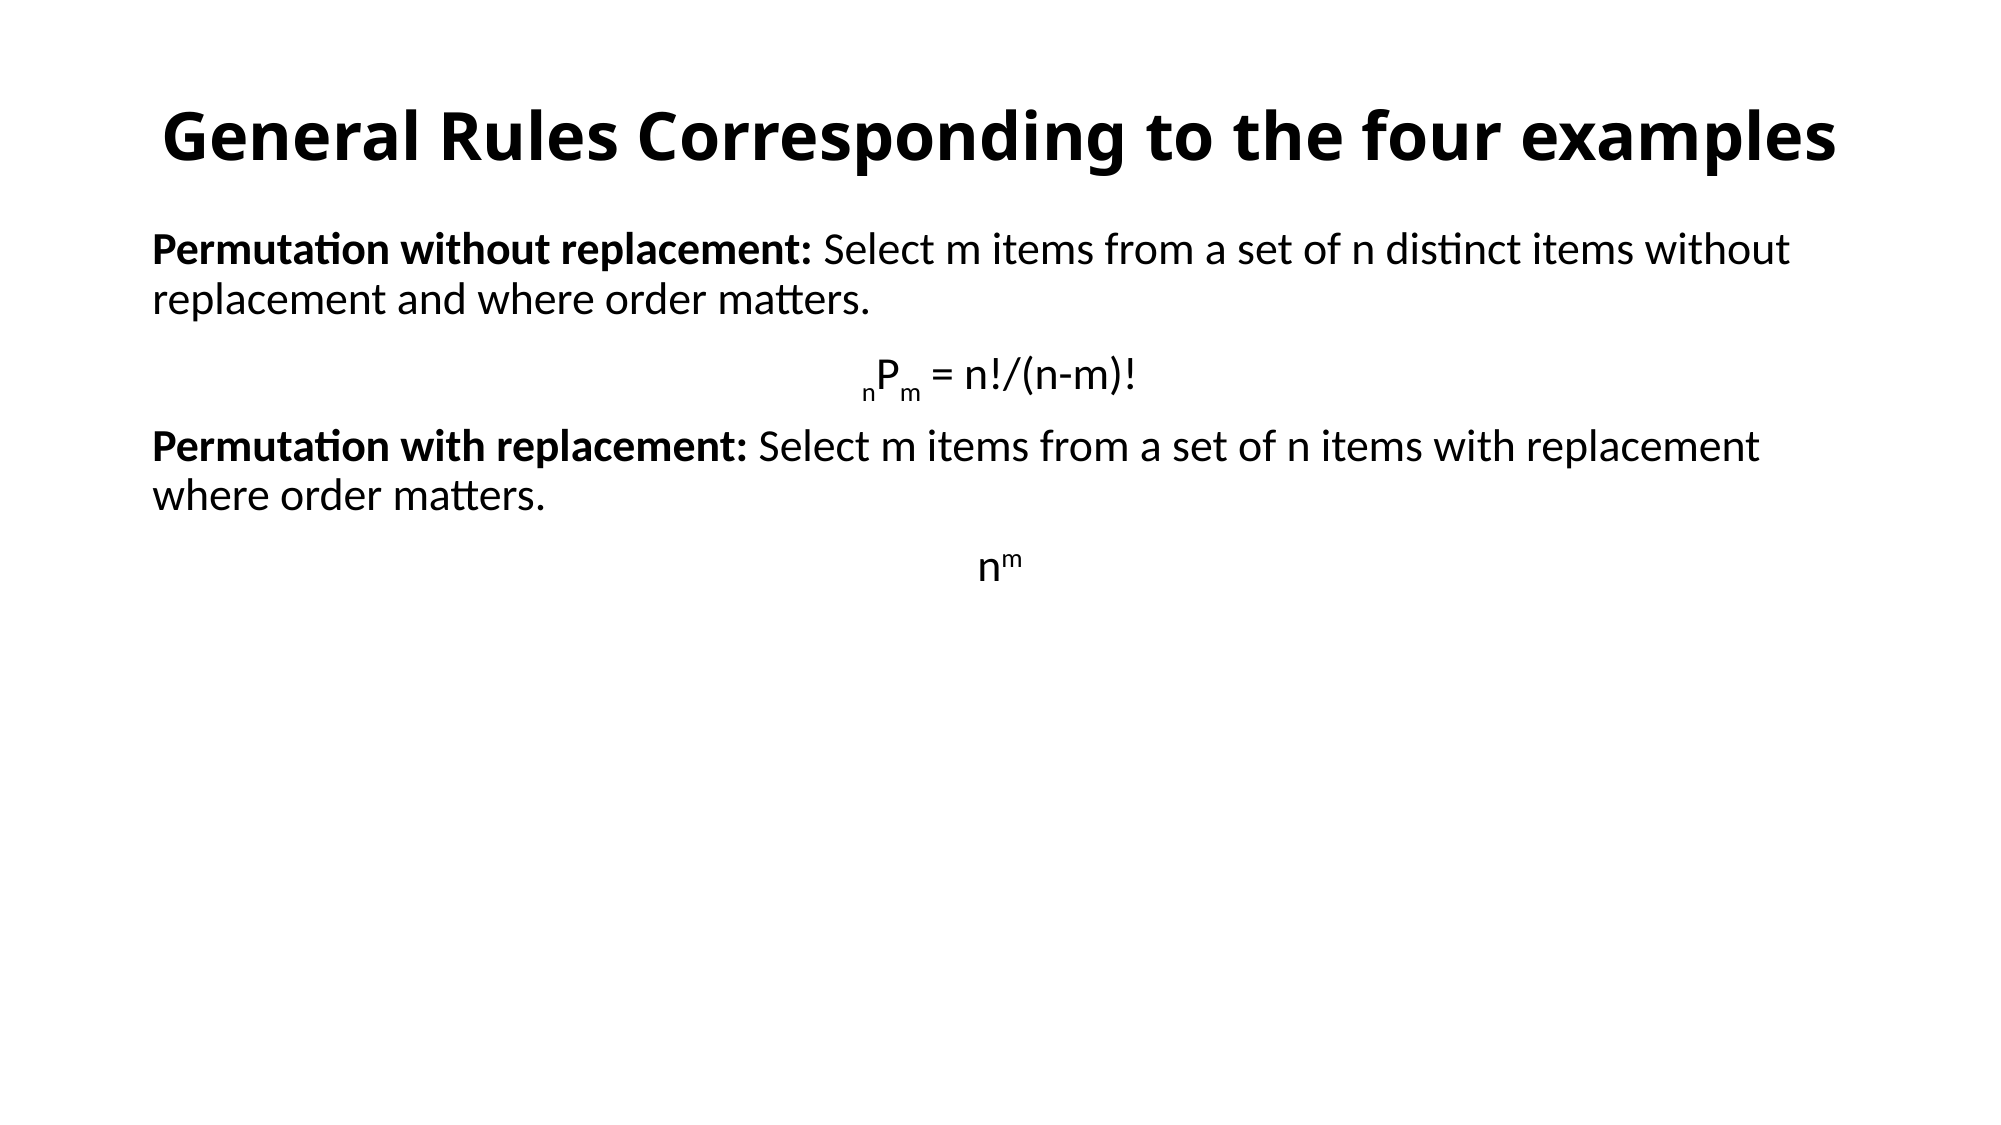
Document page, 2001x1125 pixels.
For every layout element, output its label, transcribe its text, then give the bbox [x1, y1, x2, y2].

title General Rules Corresponding to the four examples [137, 59, 1863, 217]
list Permutation without replacement: Select m items from a set of n distinct items without replacement and where order matters. nPm = n!/(n-m)! Permutation with replacement: Select m items from a set of n items with replacement where order matters. nm [137, 217, 1863, 1066]
